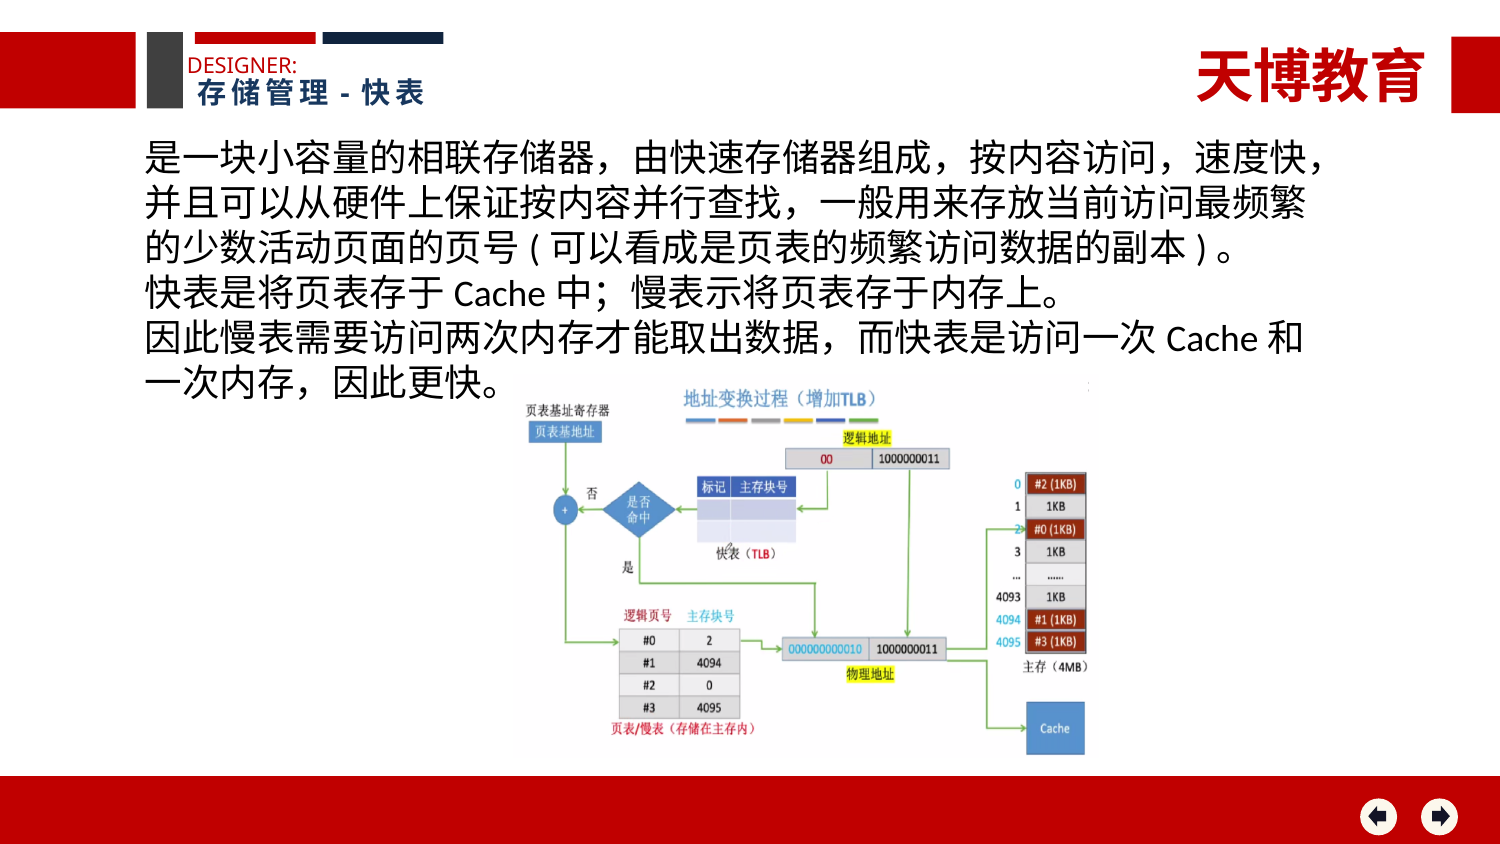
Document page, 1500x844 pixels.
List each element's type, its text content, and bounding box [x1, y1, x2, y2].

text_box 天博教育 [1180, 32, 1444, 117]
text_box DESIGNER: [172, 43, 313, 85]
text_box 是一块小容量的相联存储器，由快速存储器组成，按内容访问，速度快，并且可以从硬件上保证按内容并行查找，一般用来存放当前访问最频繁的少数活动页面的页号(可以看成是页表的频繁访问数据的副本)。 快表是将页表存于Cache中；慢表示将页表存于内存上。 因此慢表需要访问两次内存才能取出数据，而快表是访问一次Cache和一次内存，因此更快。 [130, 126, 1344, 412]
picture [513, 374, 1099, 759]
text_box 存储管理-快表 [182, 67, 933, 118]
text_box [194, 31, 444, 45]
